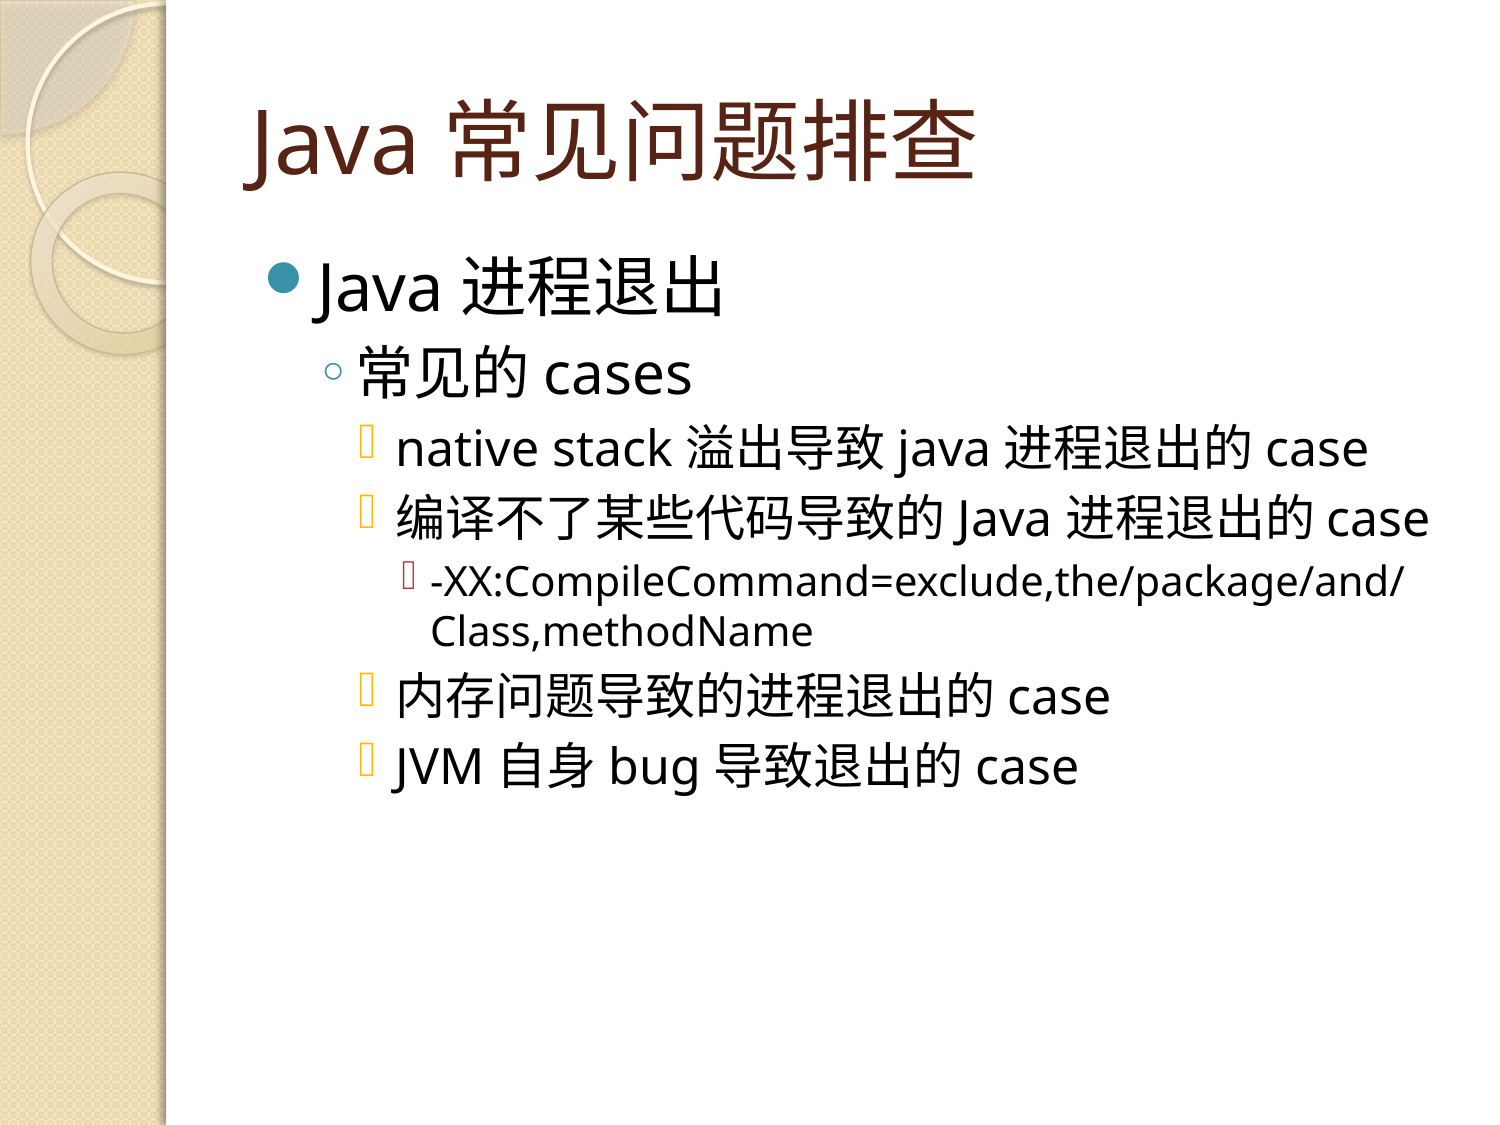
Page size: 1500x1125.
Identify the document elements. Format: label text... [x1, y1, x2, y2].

title Java常见问题排查 [235, 45, 1466, 233]
list Java进程退出 常见的cases native stack溢出导致java进程退出的case 编译不了某些代码导致的Java进程退出的case -XX:CompileCommand=exclude,the/package/and/Class,methodName 内存问题导致的进程退出的case JVM自身bug导致退出的case [235, 237, 1466, 1025]
